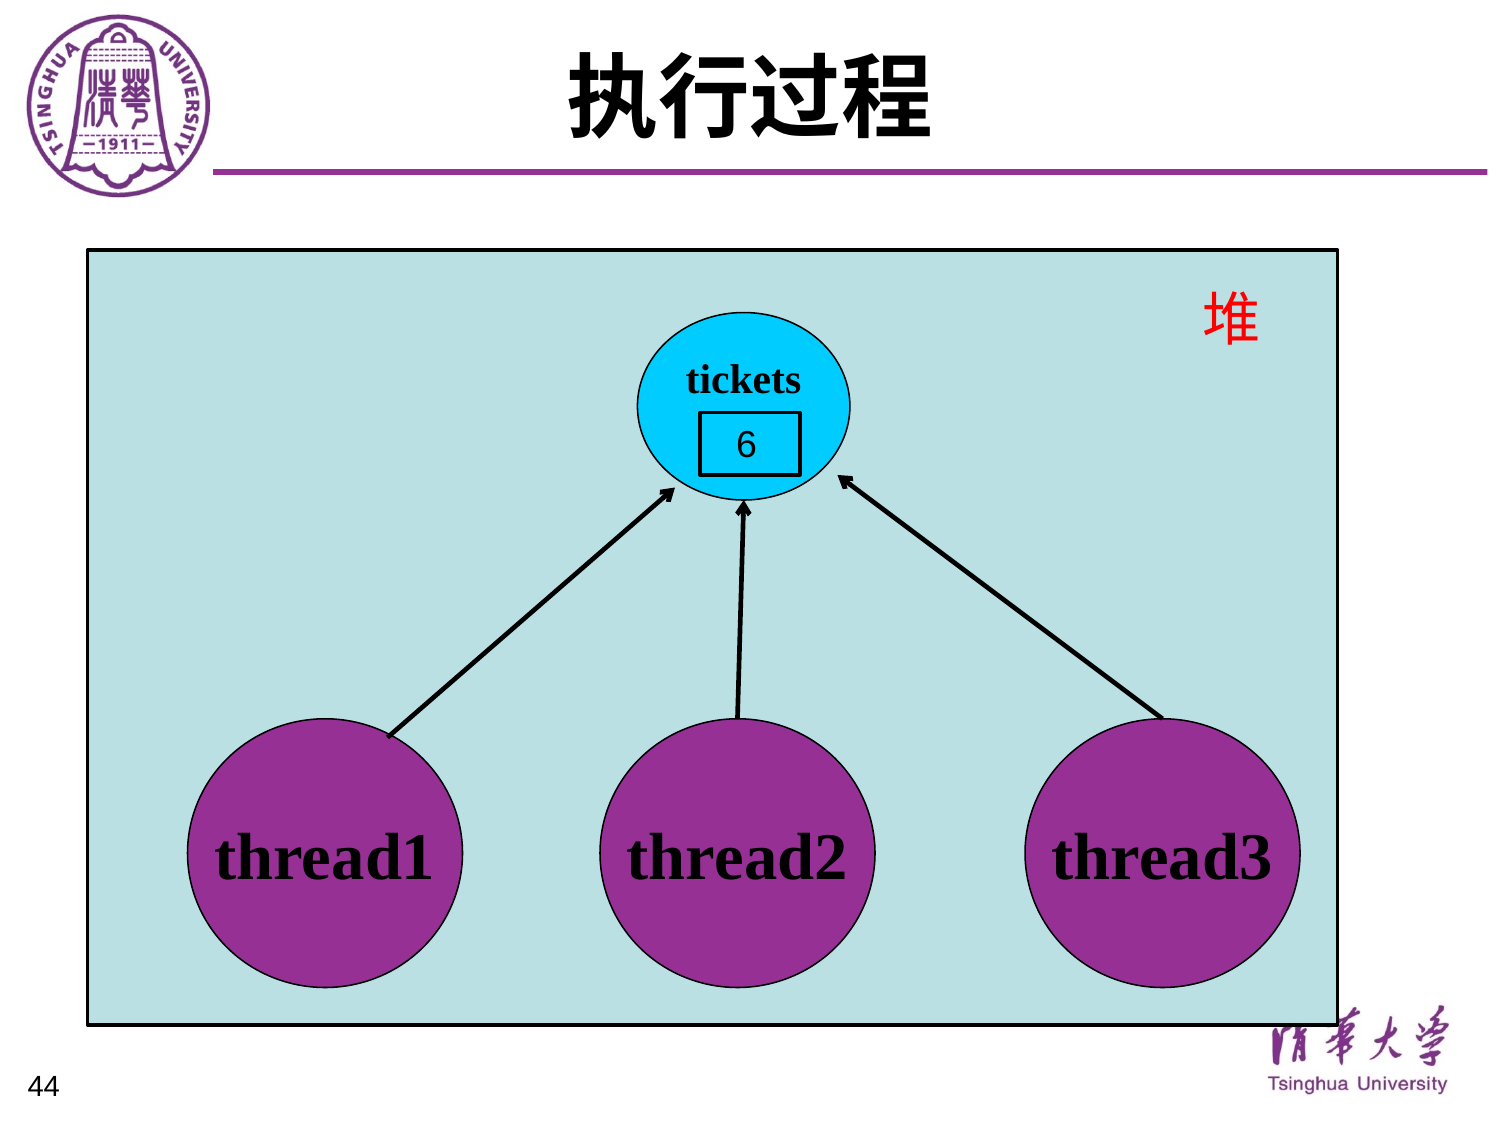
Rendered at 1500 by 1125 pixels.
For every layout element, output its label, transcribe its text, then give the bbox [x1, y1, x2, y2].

text_box thread3 [1025, 718, 1301, 988]
text_box 堆 [1188, 275, 1276, 360]
footer 44 [12, 1059, 176, 1125]
text_box tickets [637, 312, 850, 500]
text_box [737, 499, 744, 719]
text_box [837, 474, 1163, 719]
picture [24, 12, 213, 37]
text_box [387, 487, 676, 738]
text_box [87, 249, 1338, 1025]
picture [1262, 999, 1454, 1101]
text_box 6 [699, 412, 800, 475]
title 执行过程 [24, 37, 1476, 151]
text_box thread1 [187, 718, 463, 988]
text_box thread2 [600, 718, 876, 988]
picture [24, 151, 213, 200]
